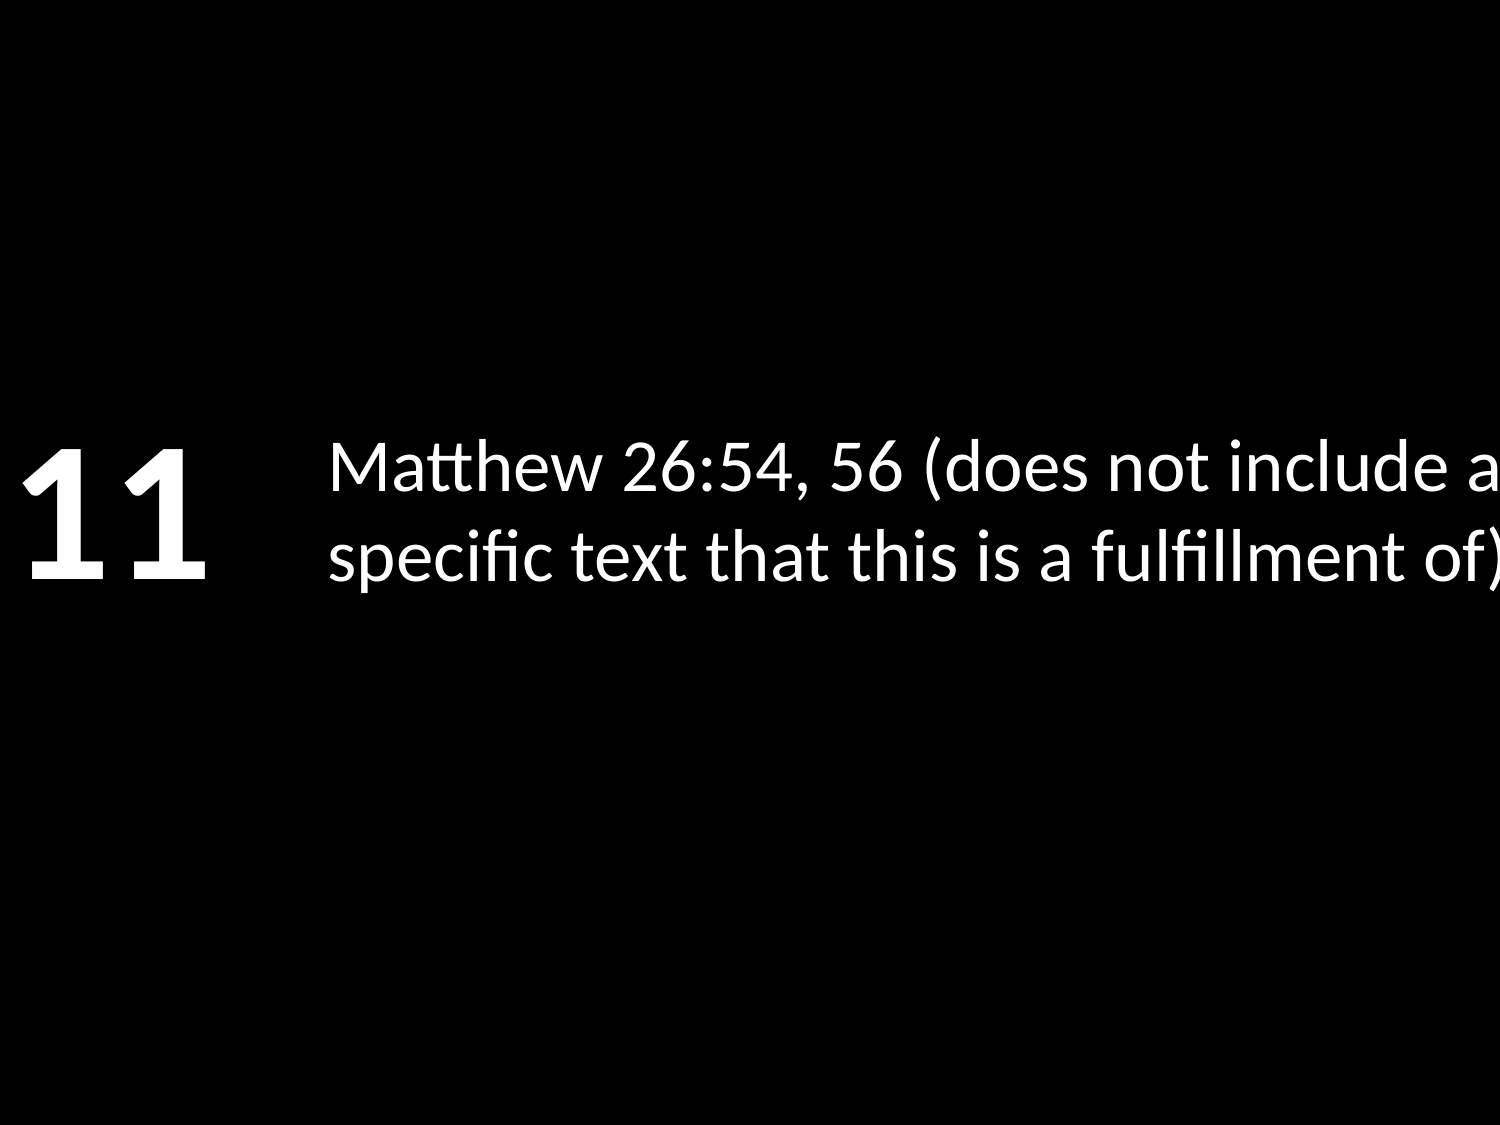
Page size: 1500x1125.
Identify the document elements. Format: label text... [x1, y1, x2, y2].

list 11 [0, 262, 213, 738]
title Matthew 26:54, 56 (does not include a specific text that this is a fulfillment of) [312, 412, 1500, 600]
